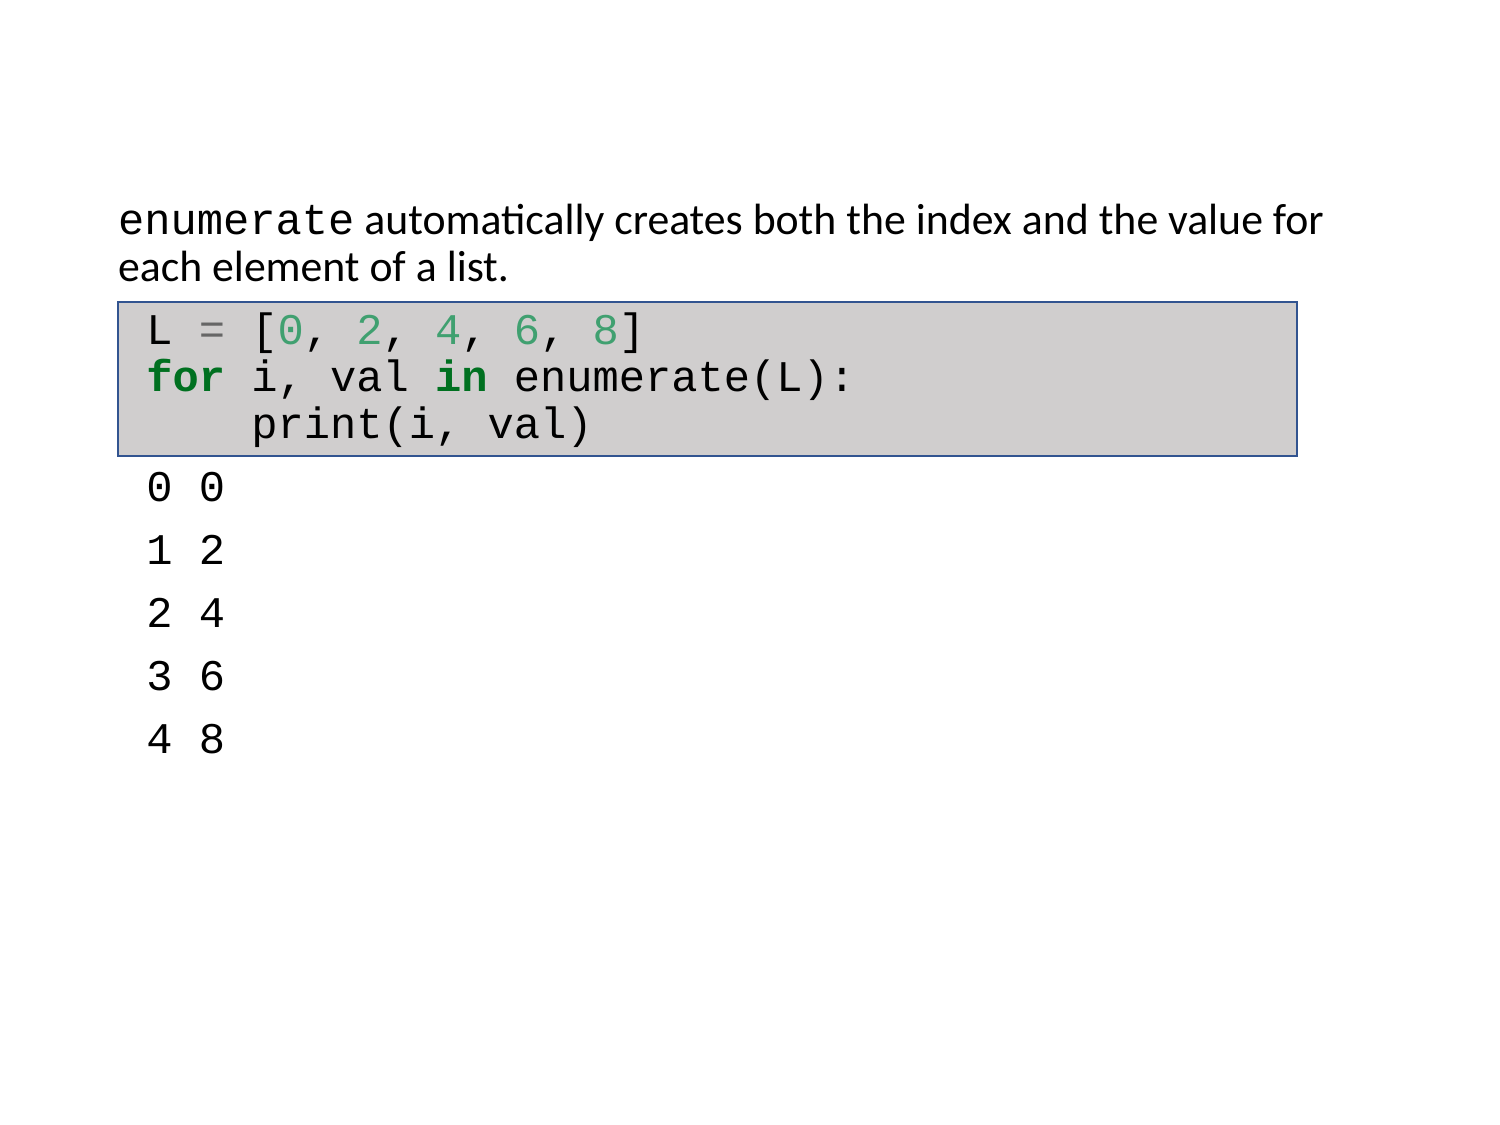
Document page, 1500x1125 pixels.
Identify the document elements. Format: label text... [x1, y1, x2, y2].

list enumerate automatically creates both the index and the value for each element of a list. L = [0, 2, 4, 6, 8] for i, val in enumerate(L): print(i, val) 0 0 1 2 2 4 3 6 4 8 [103, 188, 1397, 903]
